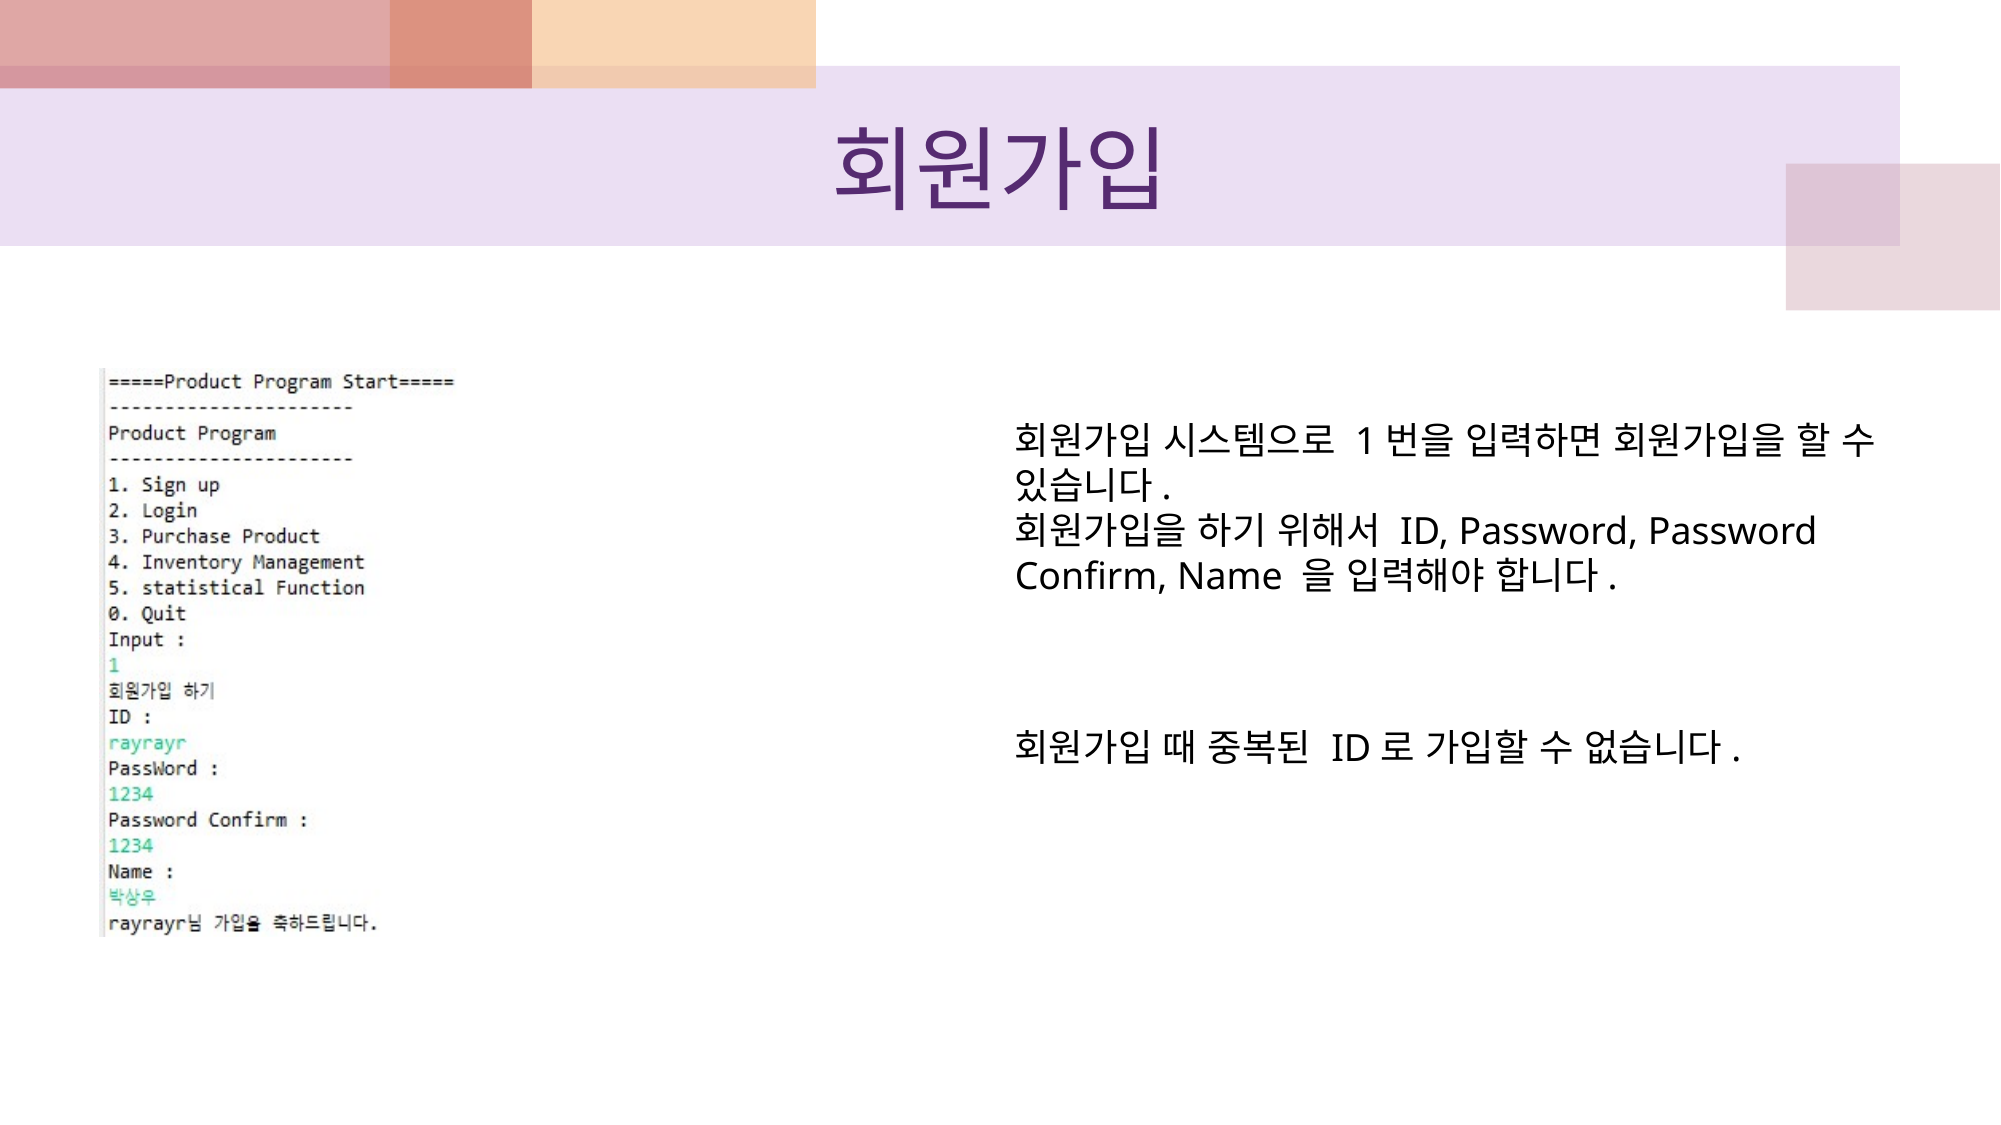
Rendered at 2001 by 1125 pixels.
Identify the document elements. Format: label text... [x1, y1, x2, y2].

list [99, 368, 1231, 938]
text_box 회원가입 때 중복된 ID로 가입할 수 없습니다. [1237, 716, 1937, 776]
text_box 회원가입 시스템으로 1번을 입력하면 회원가입을 할 수 있습니다. 회원가입을 하기 위해서 ID, Password, Password Confirm, Name 을 입력해야 합니다. [1237, 409, 1941, 605]
title 회원가입 [99, 88, 1900, 246]
